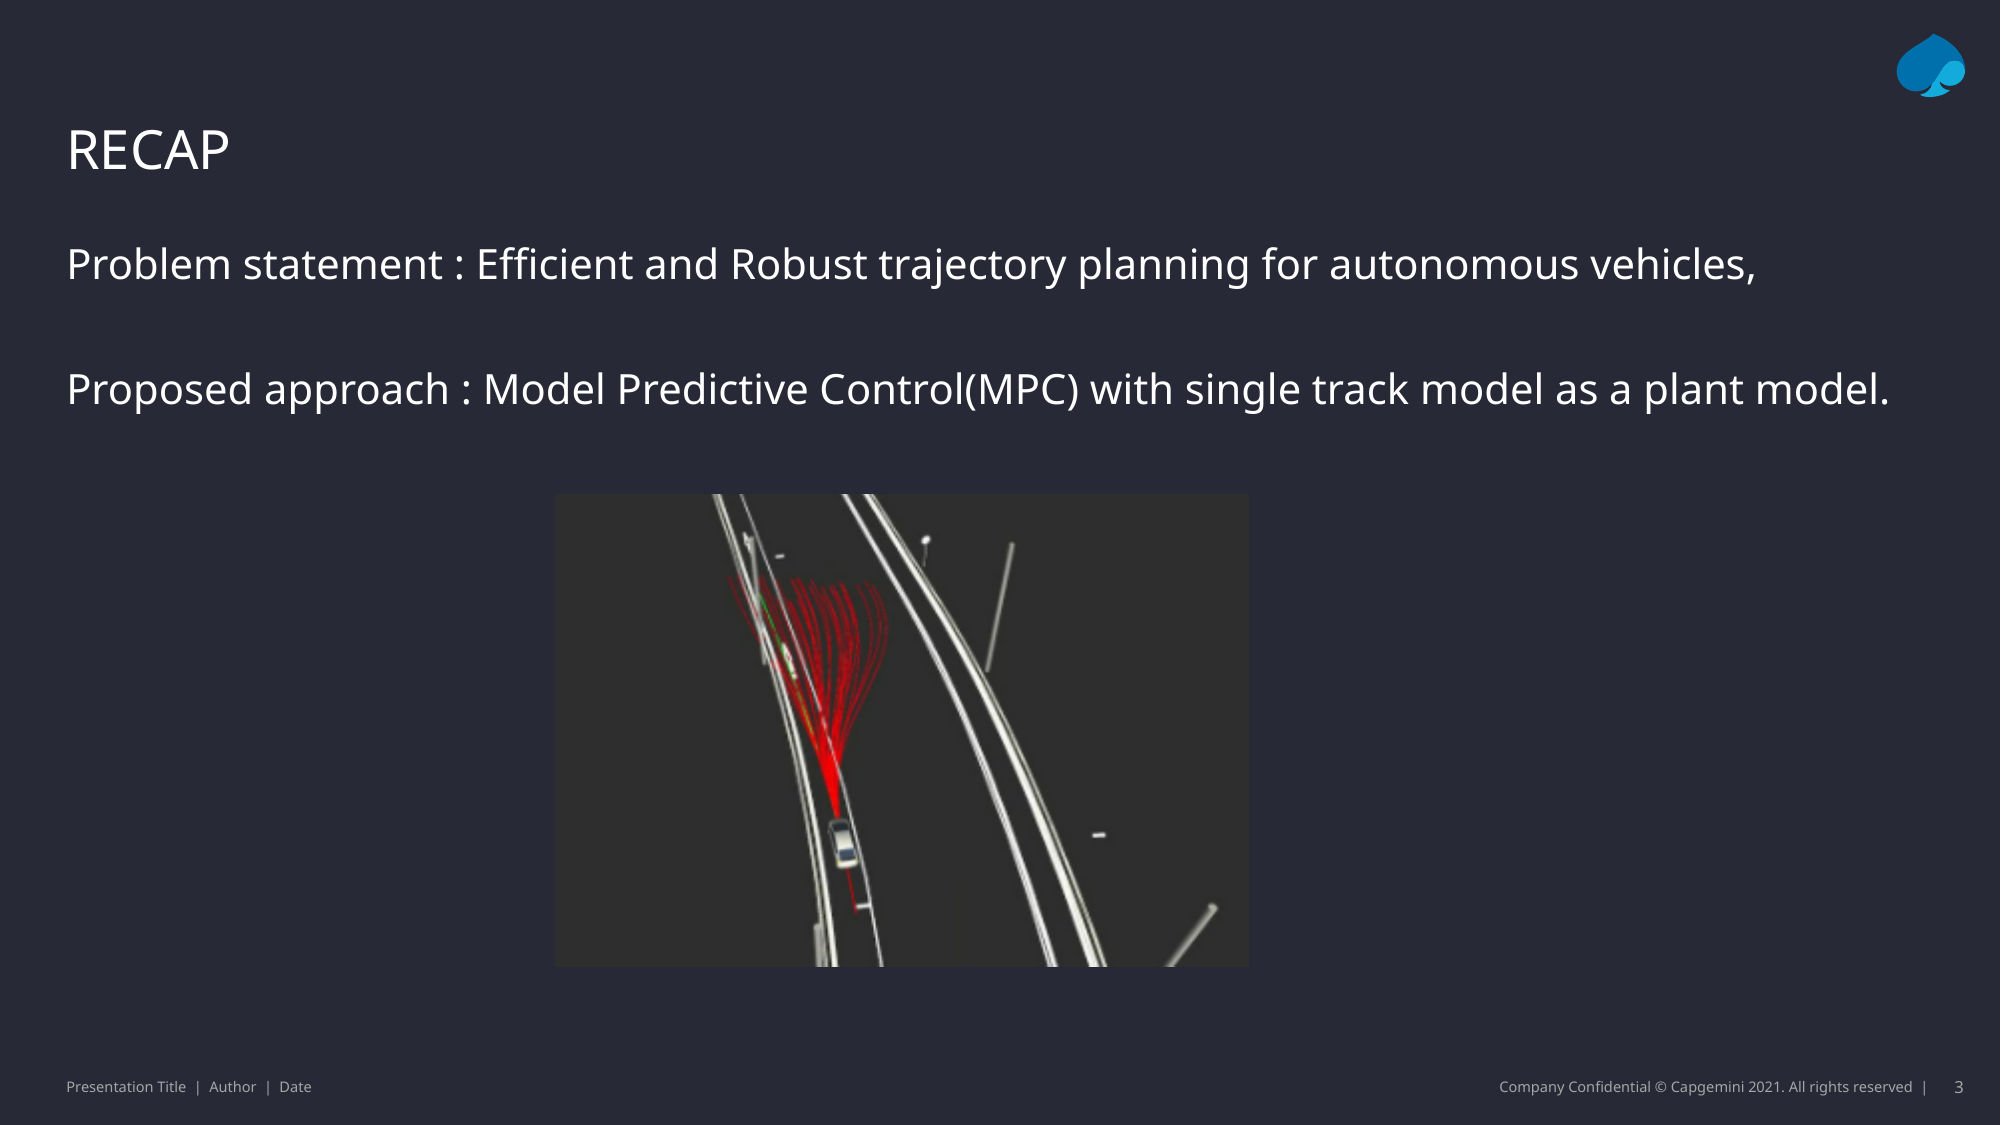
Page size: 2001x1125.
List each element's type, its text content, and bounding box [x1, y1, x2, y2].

picture [554, 494, 1249, 967]
text_box Problem statement : Efficient and Robust trajectory planning for autonomous vehicles, Proposed approach : Model Predictive Control(MPC) with single track model as a plant model. [66, 237, 1938, 1050]
text_box Recap [66, 63, 1862, 181]
